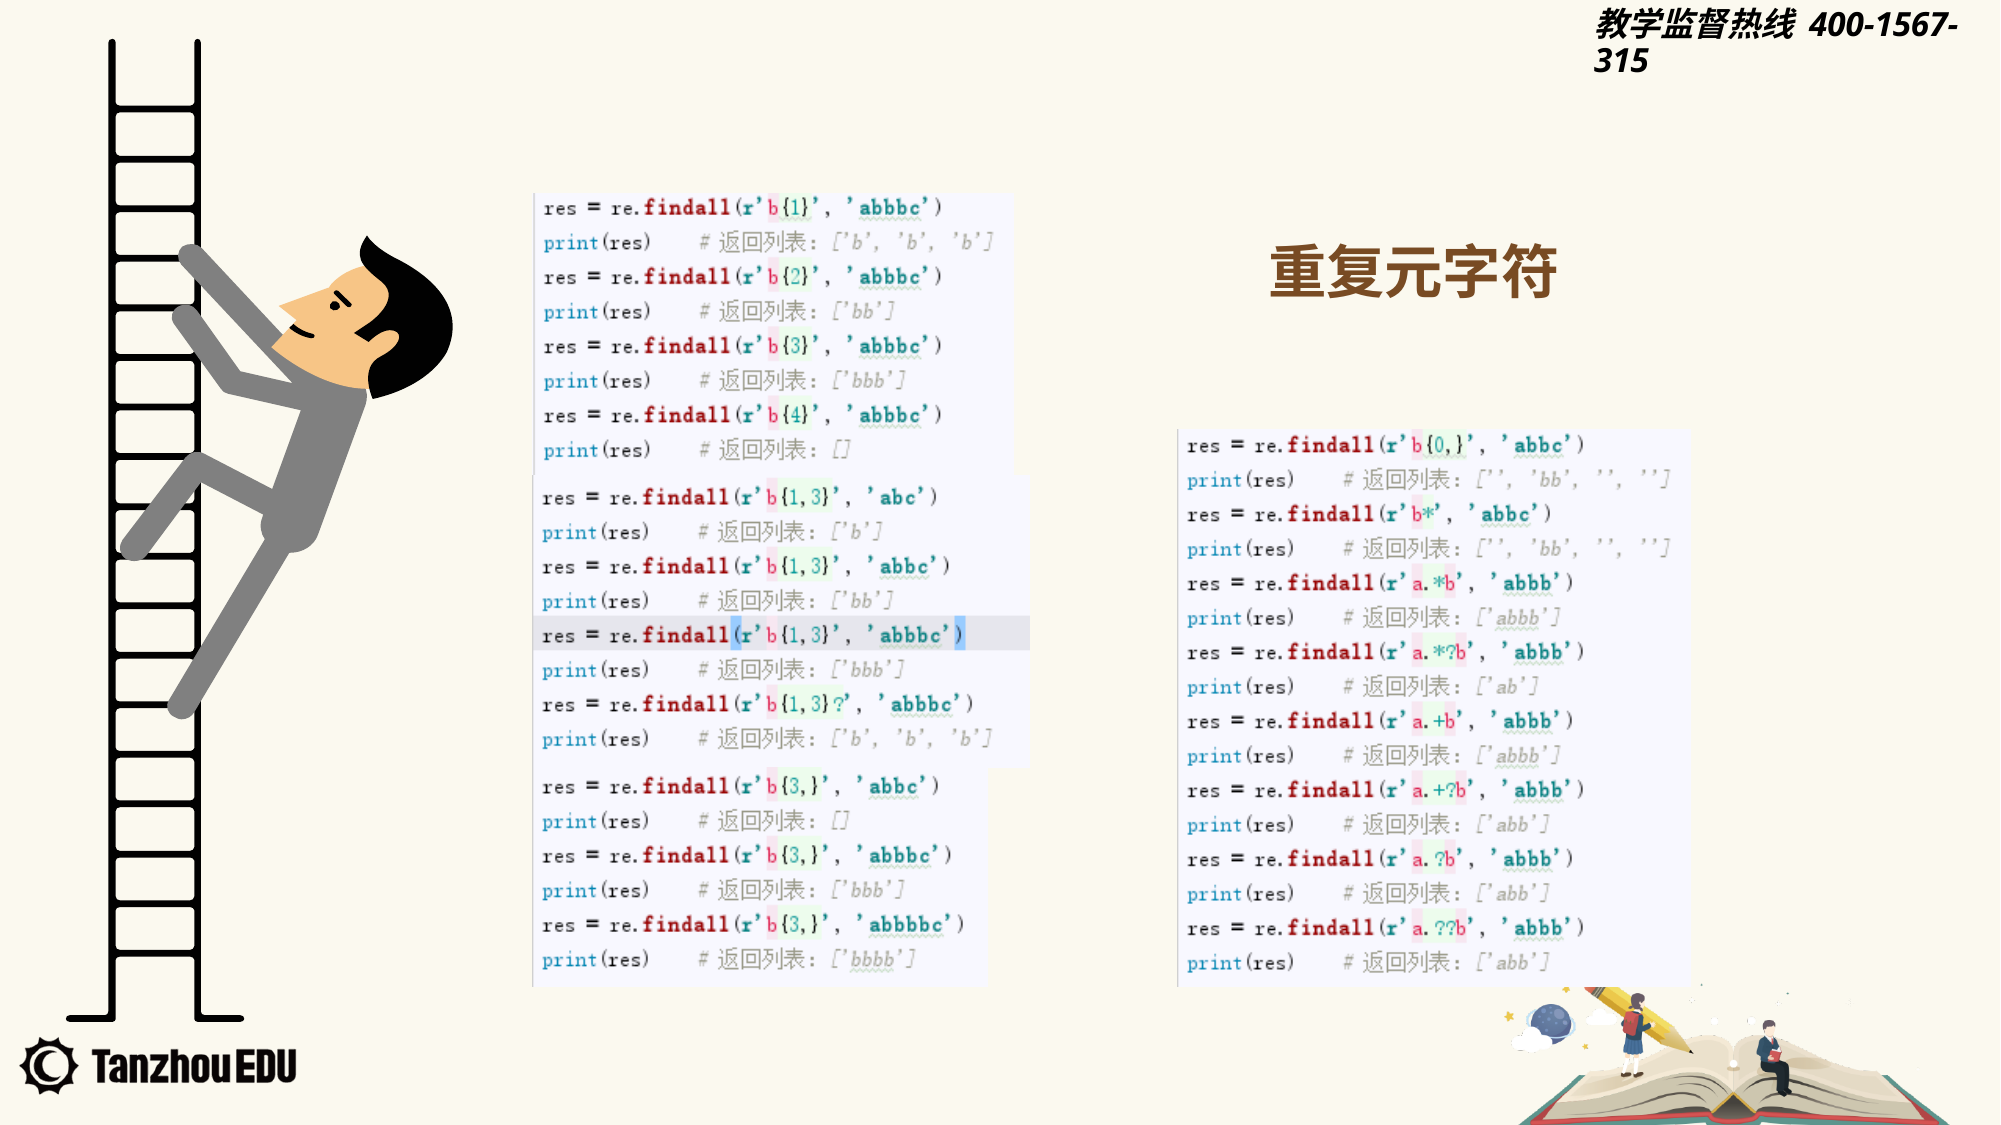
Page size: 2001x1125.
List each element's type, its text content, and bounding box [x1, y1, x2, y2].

picture [532, 193, 1030, 987]
text_box 重复元字符 [1228, 227, 1600, 313]
picture [1177, 429, 1986, 1125]
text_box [65, 38, 470, 1022]
picture [0, 1005, 321, 1125]
